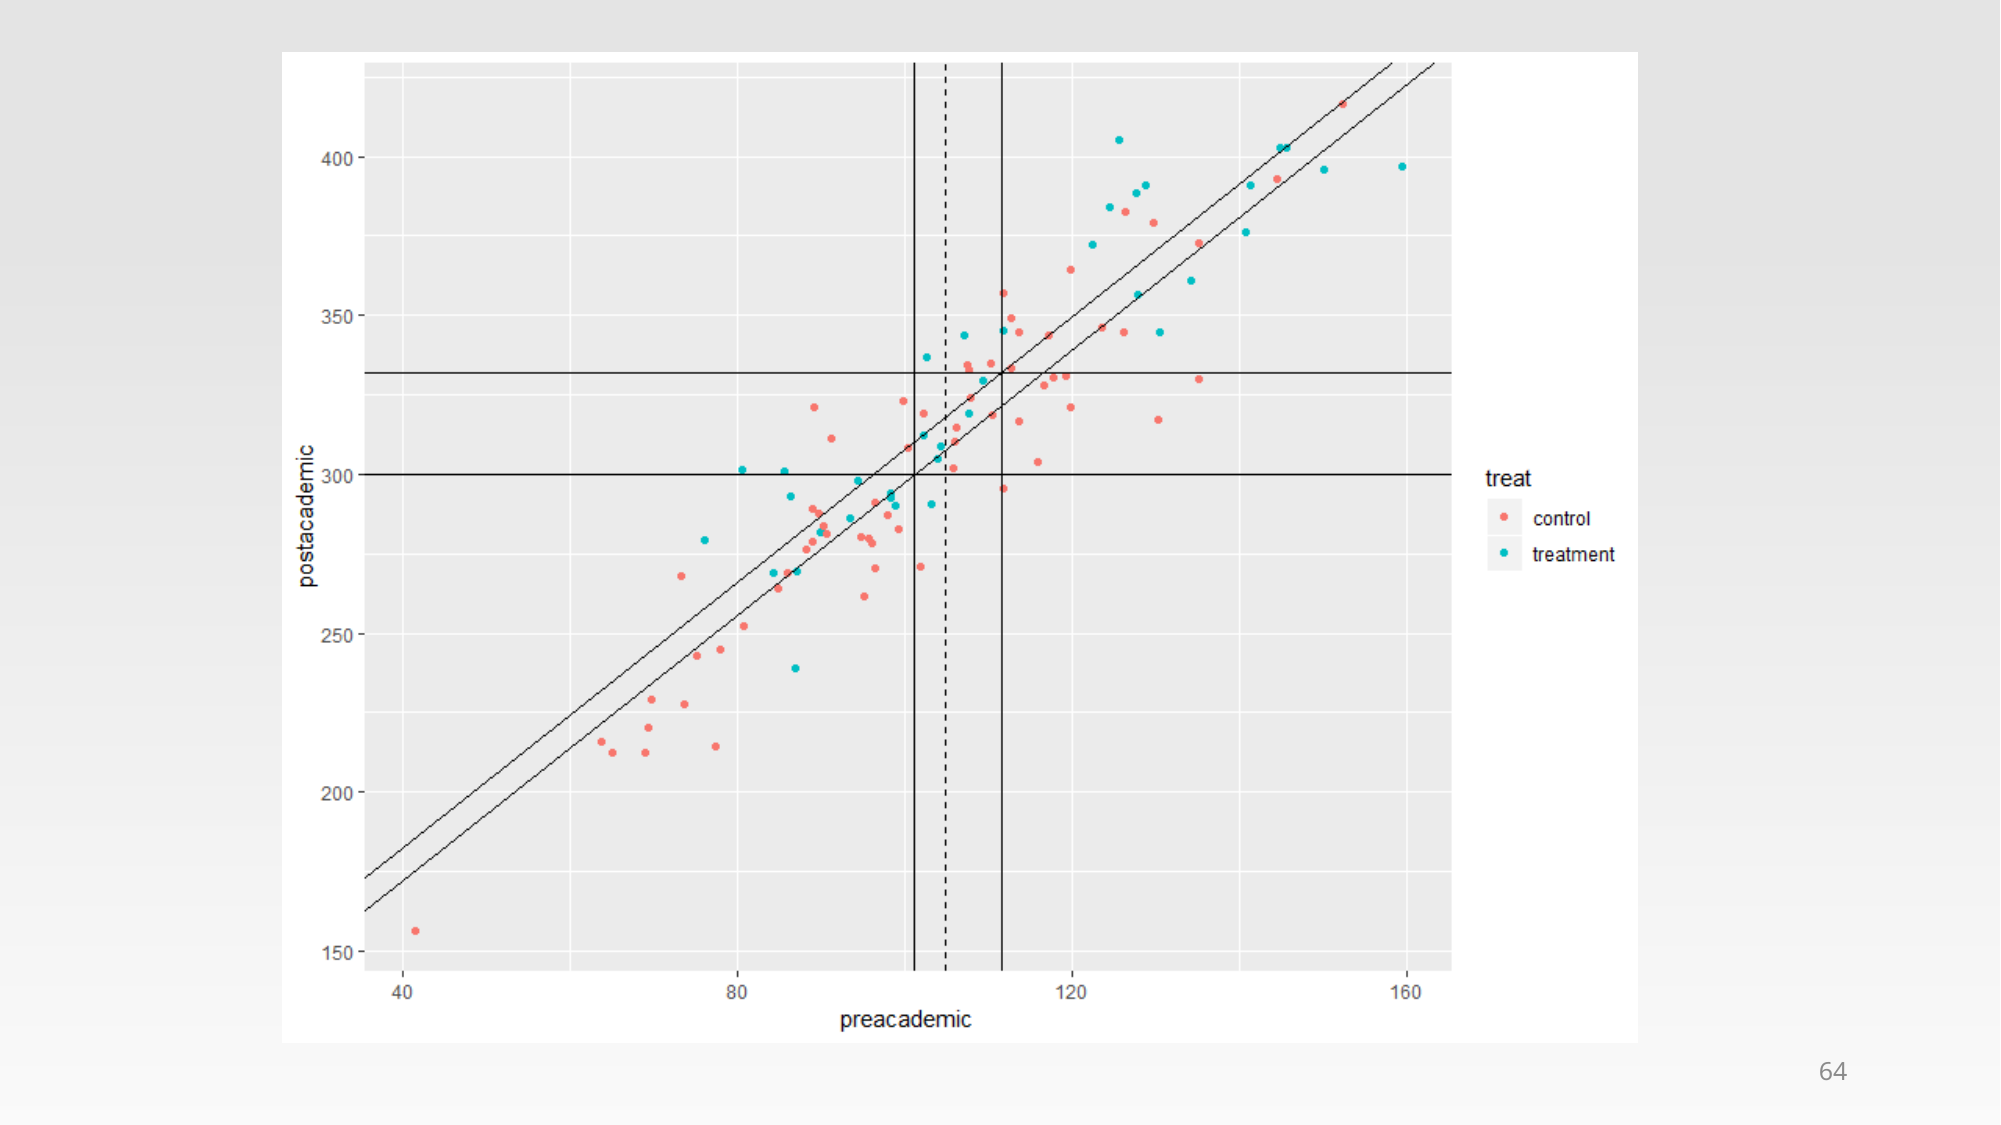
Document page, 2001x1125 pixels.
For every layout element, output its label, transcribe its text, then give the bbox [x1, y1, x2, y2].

slide_number 64 [1412, 1042, 1863, 1103]
picture [282, 52, 1638, 1043]
